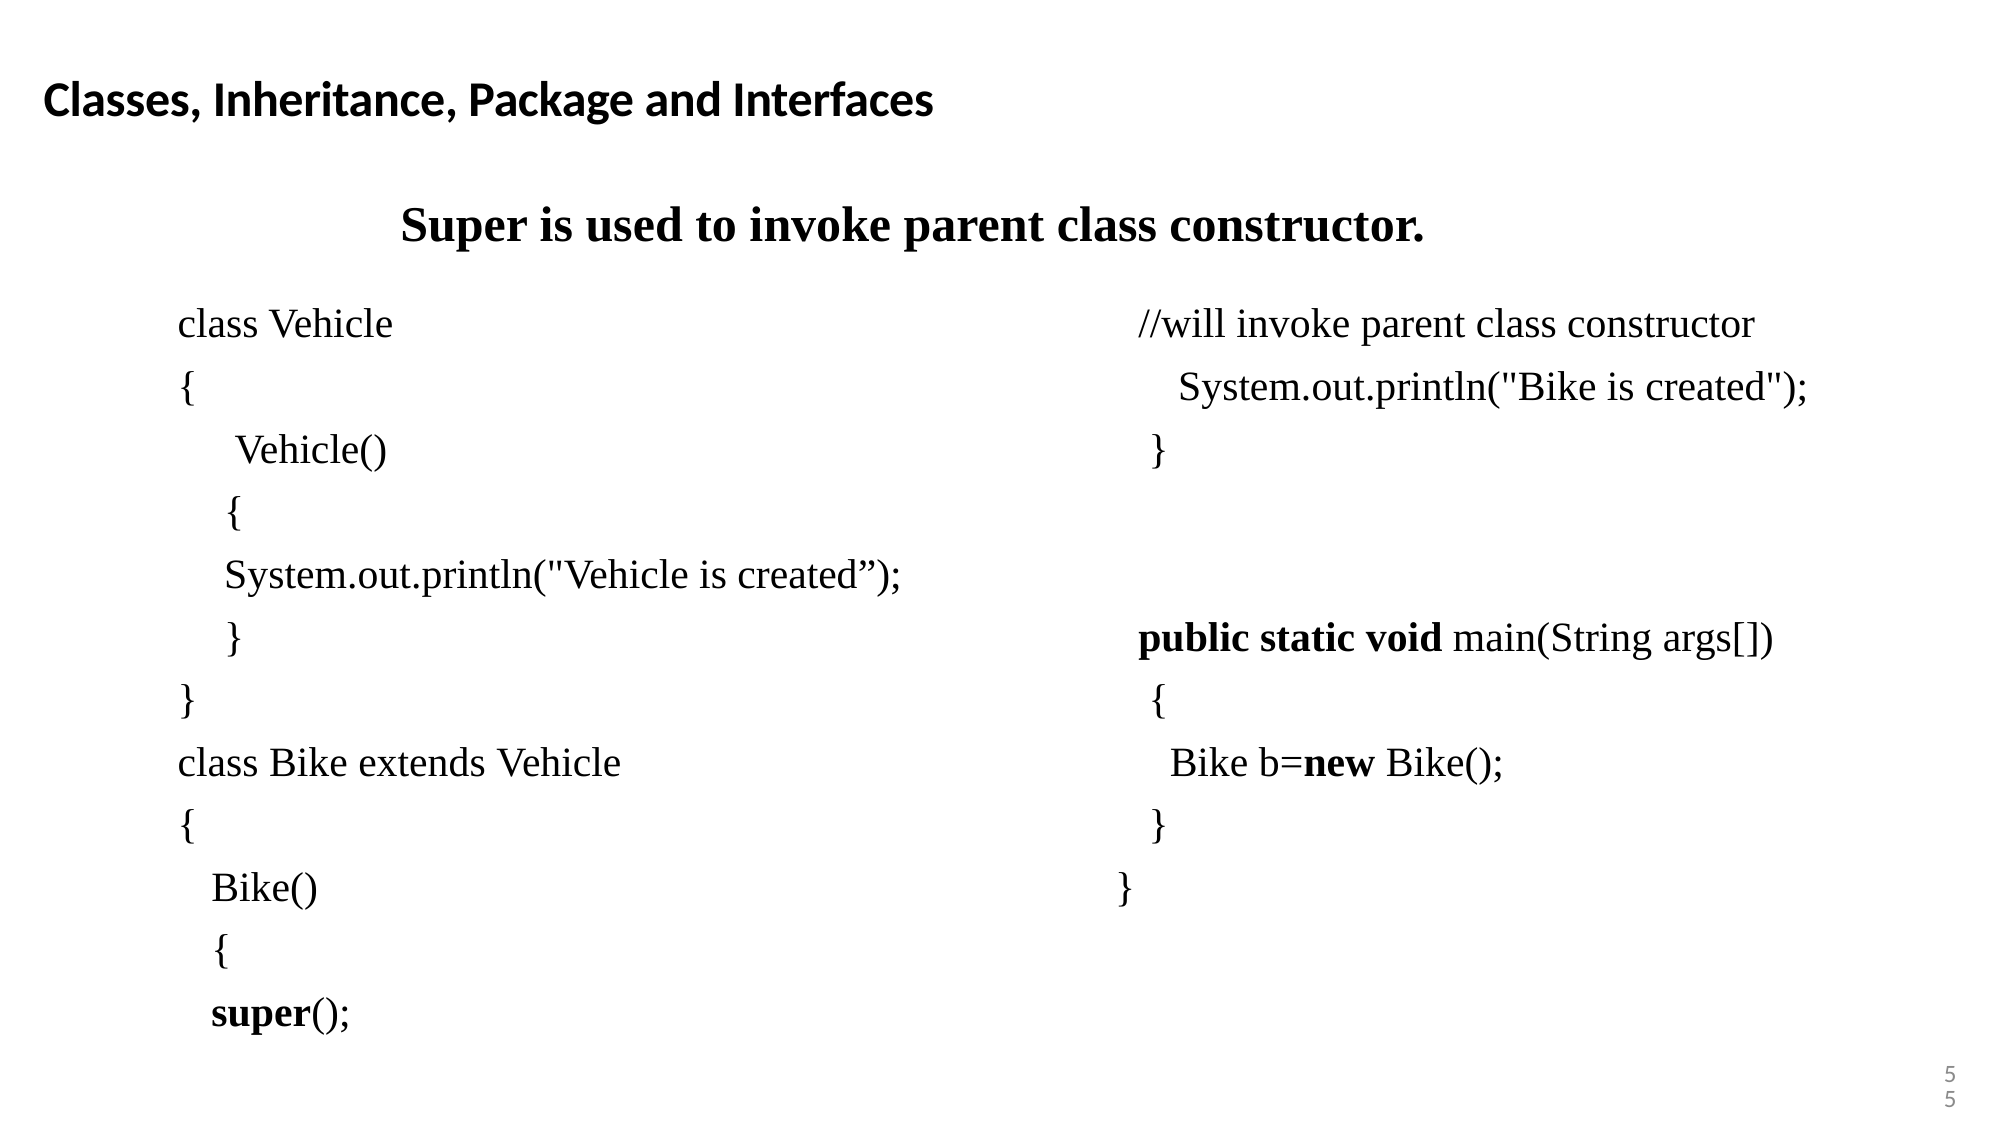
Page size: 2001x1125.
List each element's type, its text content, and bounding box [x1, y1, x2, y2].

text_box Classes, Inheritance, Package and Interfaces [33, 59, 1716, 135]
list class Vehicle { Vehicle() { System.out.println("Vehicle is created”); } } class Bike extends Vehicle { Bike() { super(); //will invoke parent class constructor System.out.println("Bike is created"); } public static void main(String args[]) { Bike b=new Bike(); } } [162, 288, 1973, 1095]
text_box Super is used to invoke parent class constructor. [33, 183, 1976, 259]
slide_number 55 [1929, 1050, 1973, 1095]
